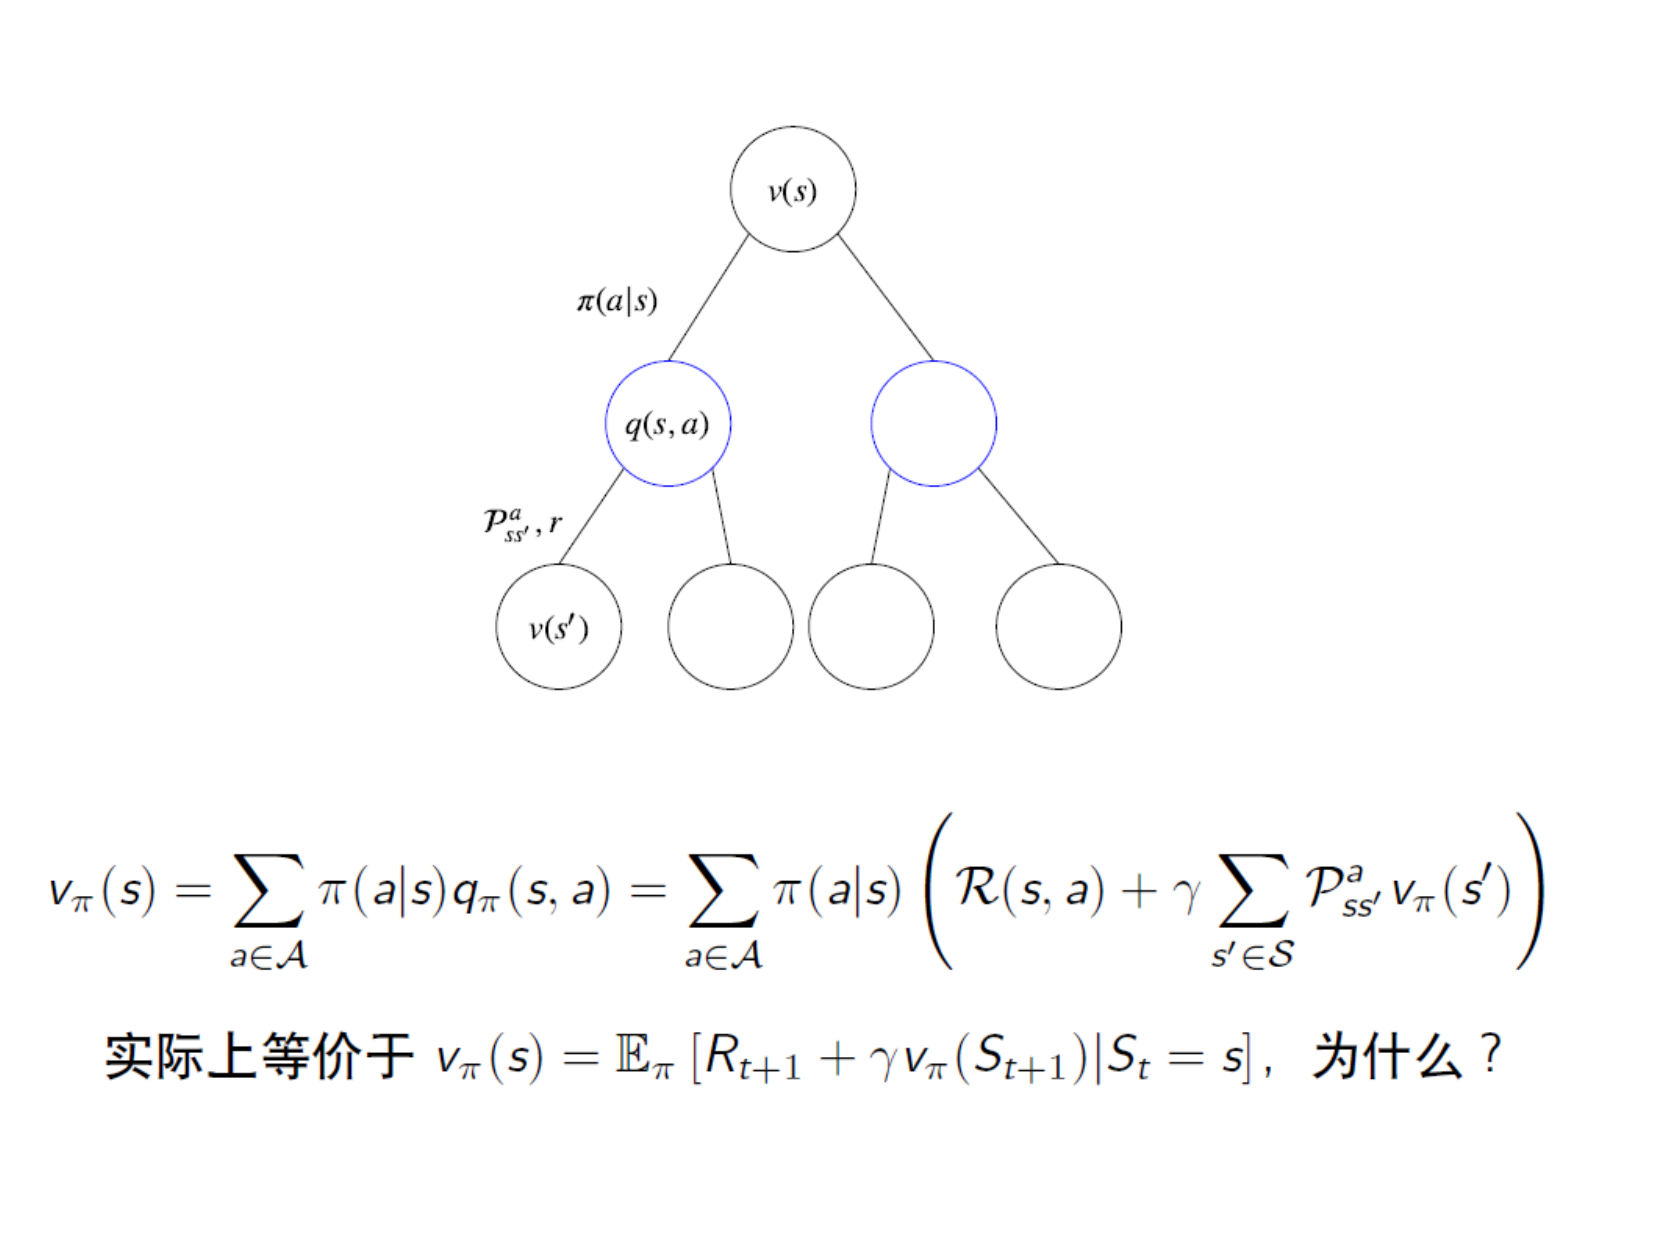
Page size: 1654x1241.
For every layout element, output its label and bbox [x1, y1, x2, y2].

picture [50, 97, 1604, 1143]
